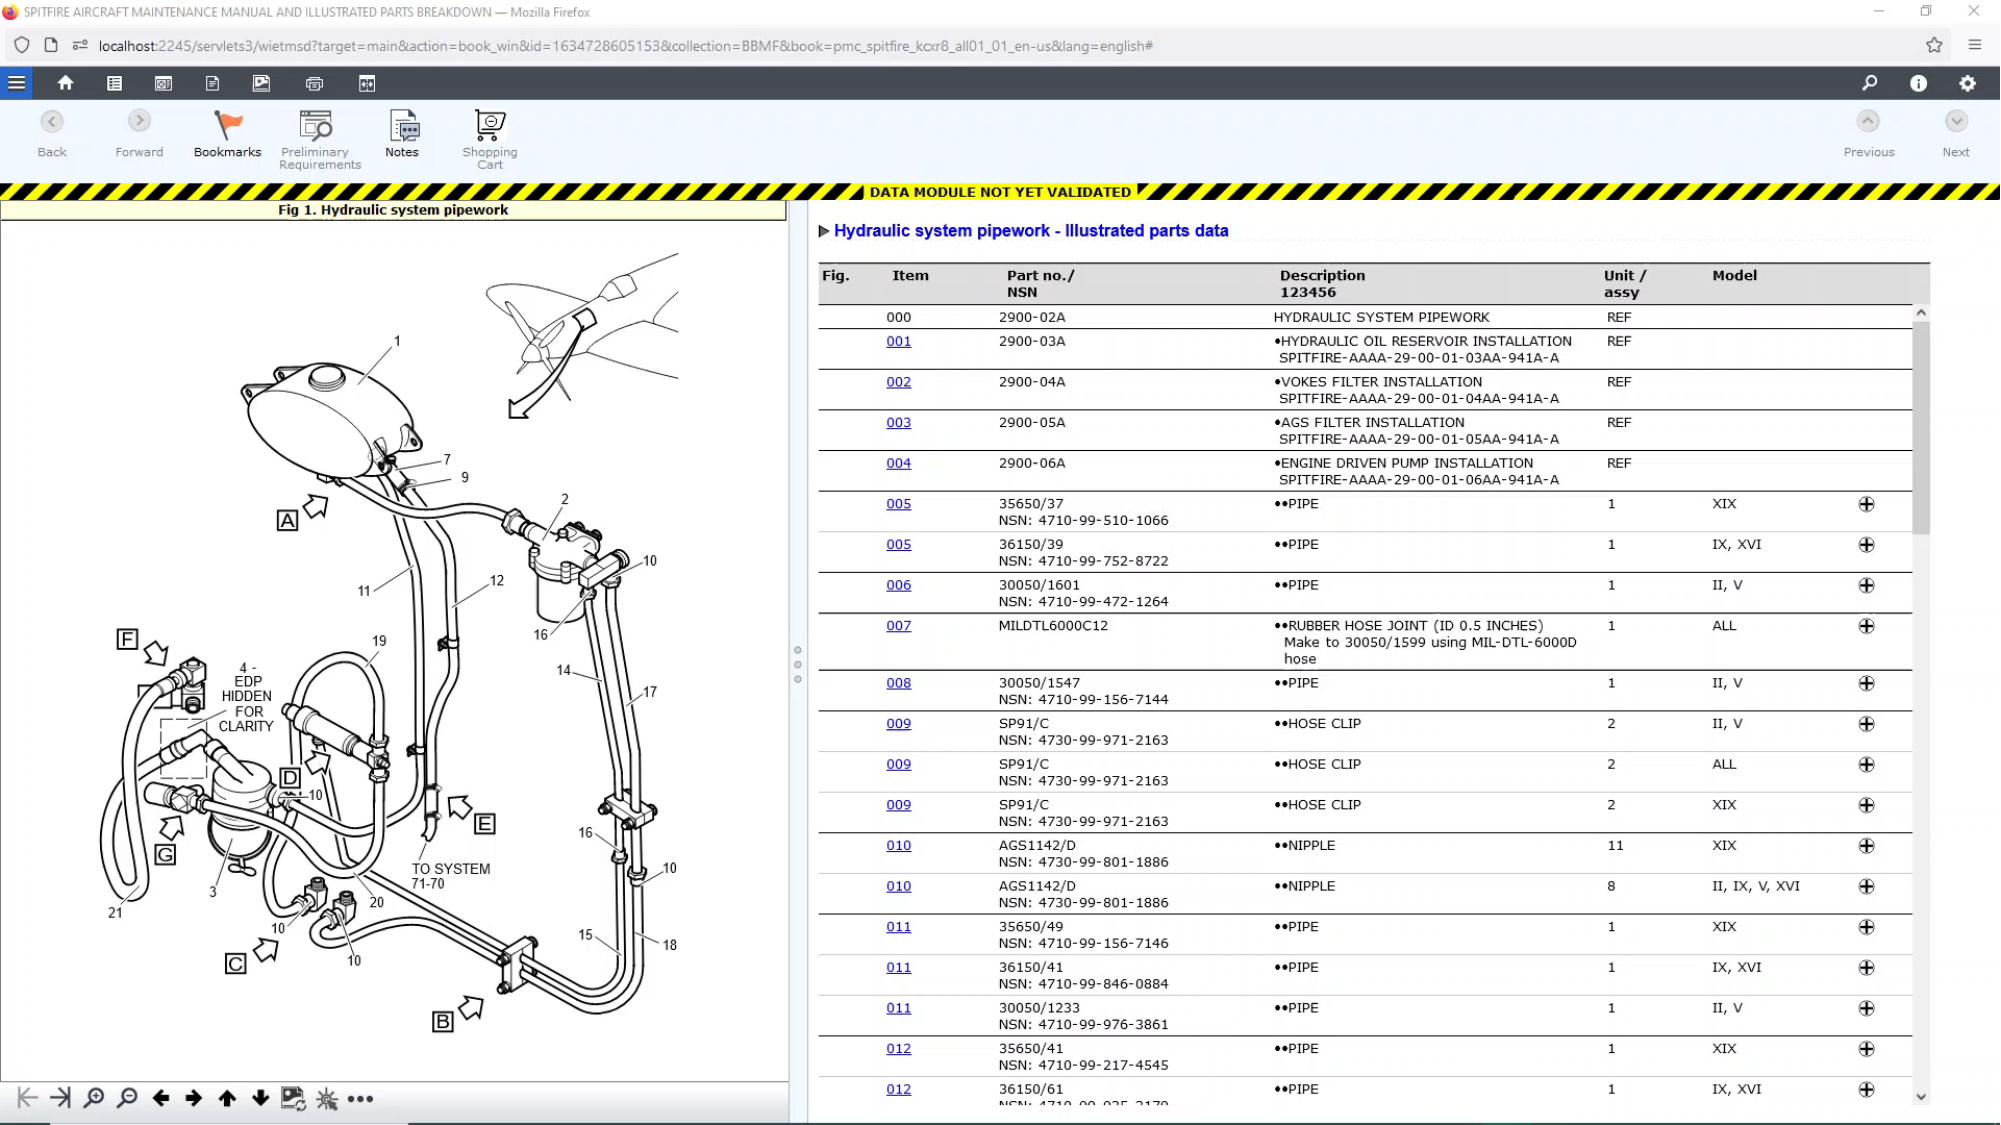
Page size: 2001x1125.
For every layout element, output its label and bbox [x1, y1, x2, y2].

text_box [0, 0, 2000, 1125]
